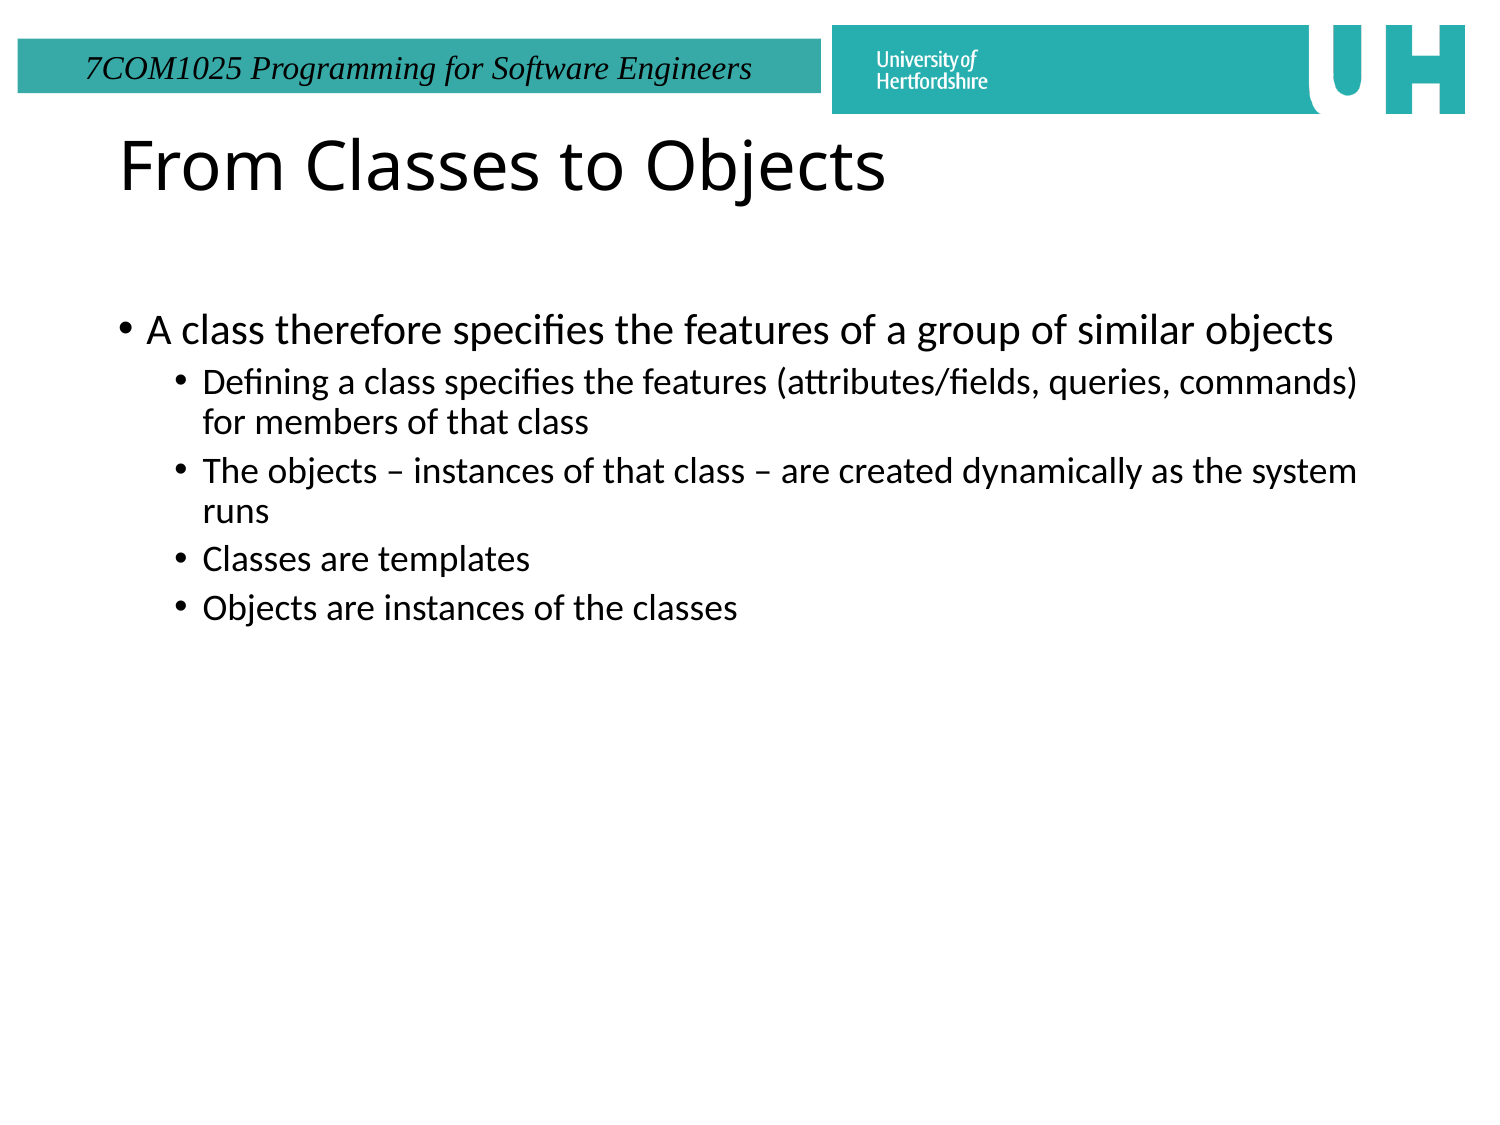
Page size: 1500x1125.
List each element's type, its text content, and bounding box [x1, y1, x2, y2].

list A class therefore specifies the features of a group of similar objects Defining a class specifies the features (attributes/fields, queries, commands) for members of that class The objects – instances of that class – are created dynamically as the system runs Classes are templates Objects are instances of the classes [103, 299, 1397, 1014]
title From Classes to Objects [103, 59, 1397, 278]
picture [832, 25, 1465, 114]
